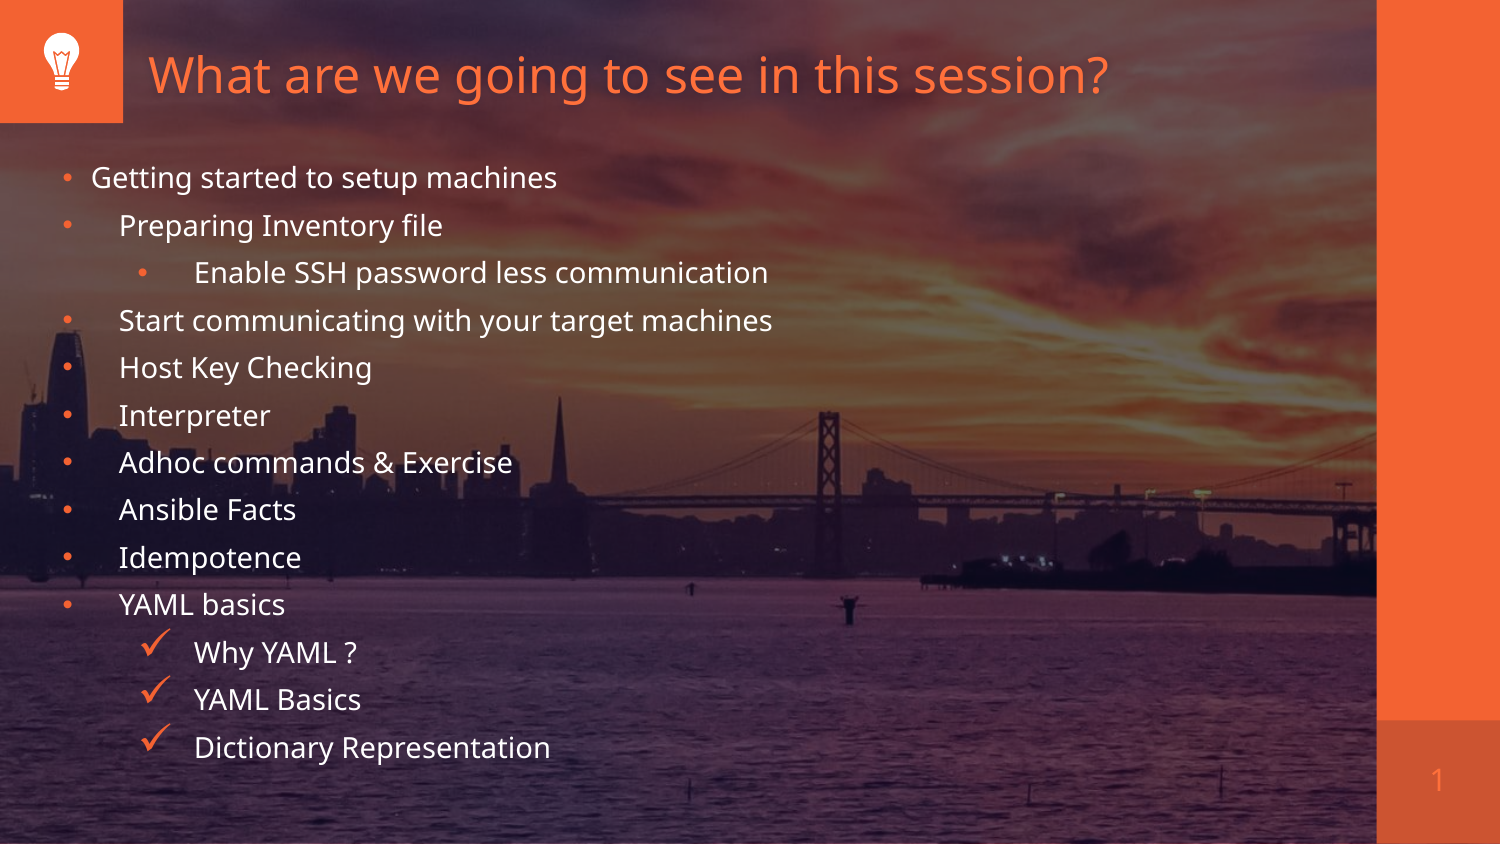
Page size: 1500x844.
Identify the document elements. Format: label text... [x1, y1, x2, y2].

title What are we going to see in this session? [148, 33, 1139, 105]
subtitle Getting started to setup machines Preparing Inventory file Enable SSH password less communication Start communicating with your target machines Host Key Checking Interpreter Adhoc commands & Exercise Ansible Facts Idempotence YAML basics Why YAML ? YAML Basics Dictionary Representation [43, 159, 1358, 824]
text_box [43, 32, 80, 91]
slide_number 1 [1376, 720, 1500, 844]
